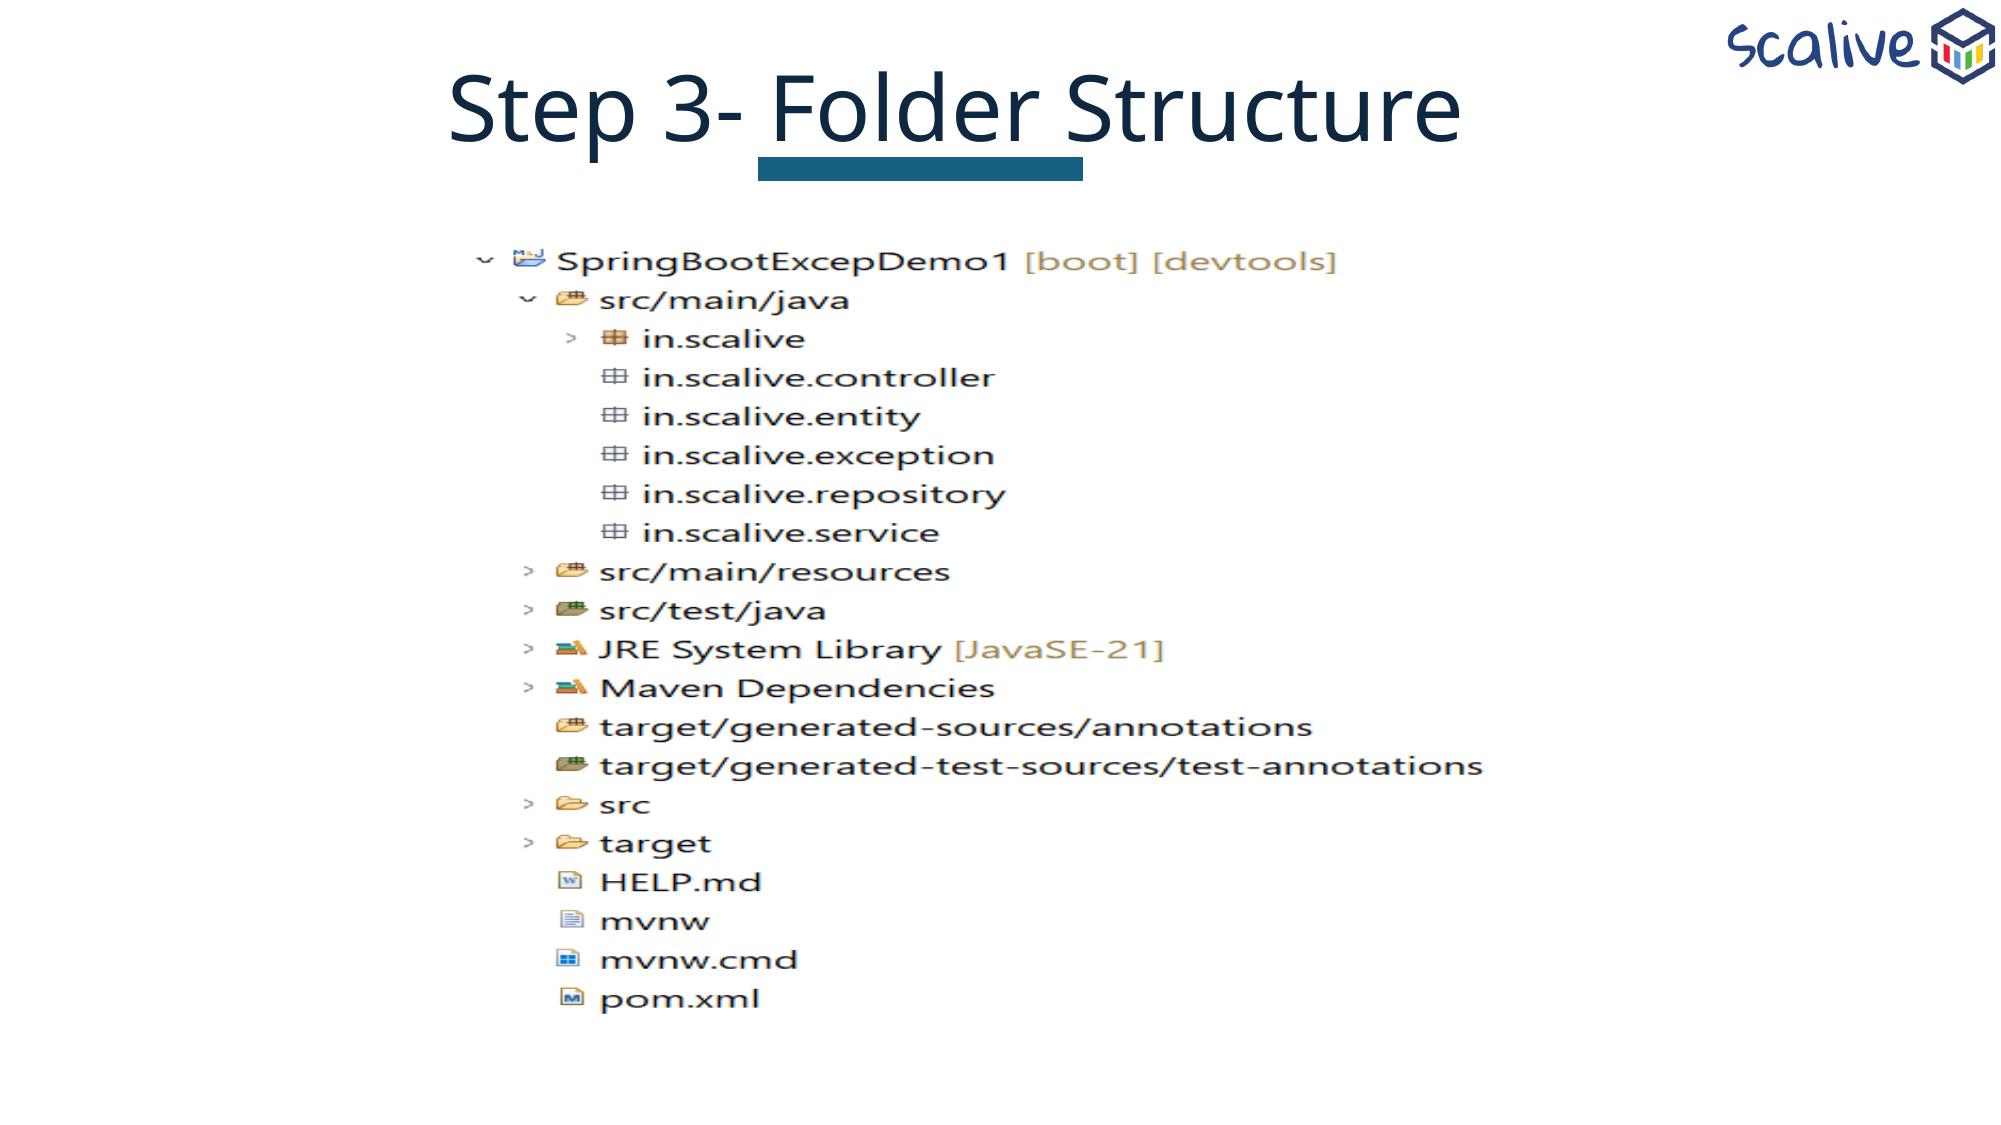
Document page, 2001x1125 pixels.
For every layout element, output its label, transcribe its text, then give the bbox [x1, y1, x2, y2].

picture [462, 244, 1552, 1019]
text_box Step 3- Folder Structure [432, 42, 1667, 168]
picture [1718, 0, 2000, 92]
